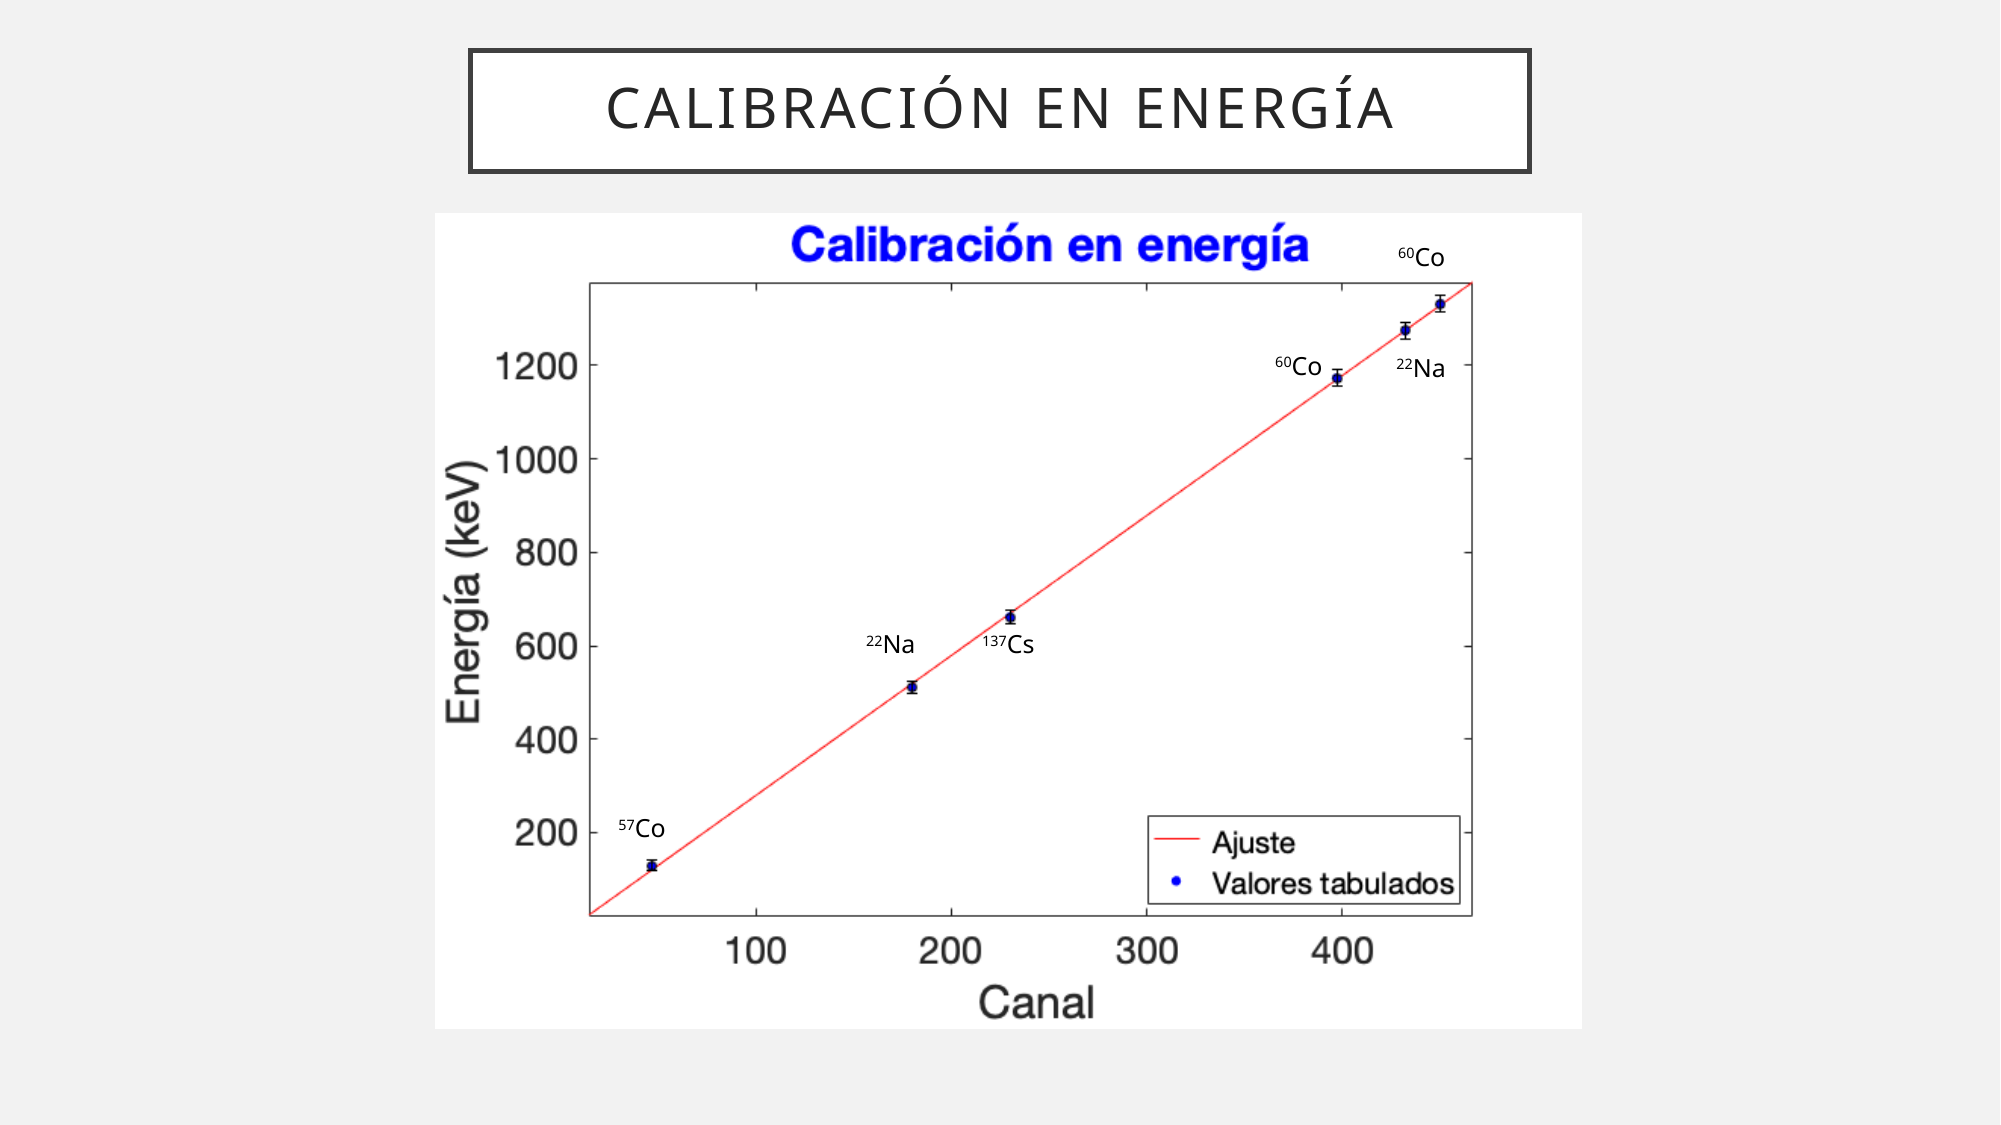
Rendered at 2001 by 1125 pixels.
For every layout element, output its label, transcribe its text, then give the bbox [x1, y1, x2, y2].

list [435, 213, 1582, 1029]
title Calibración en energía [468, 48, 1532, 174]
